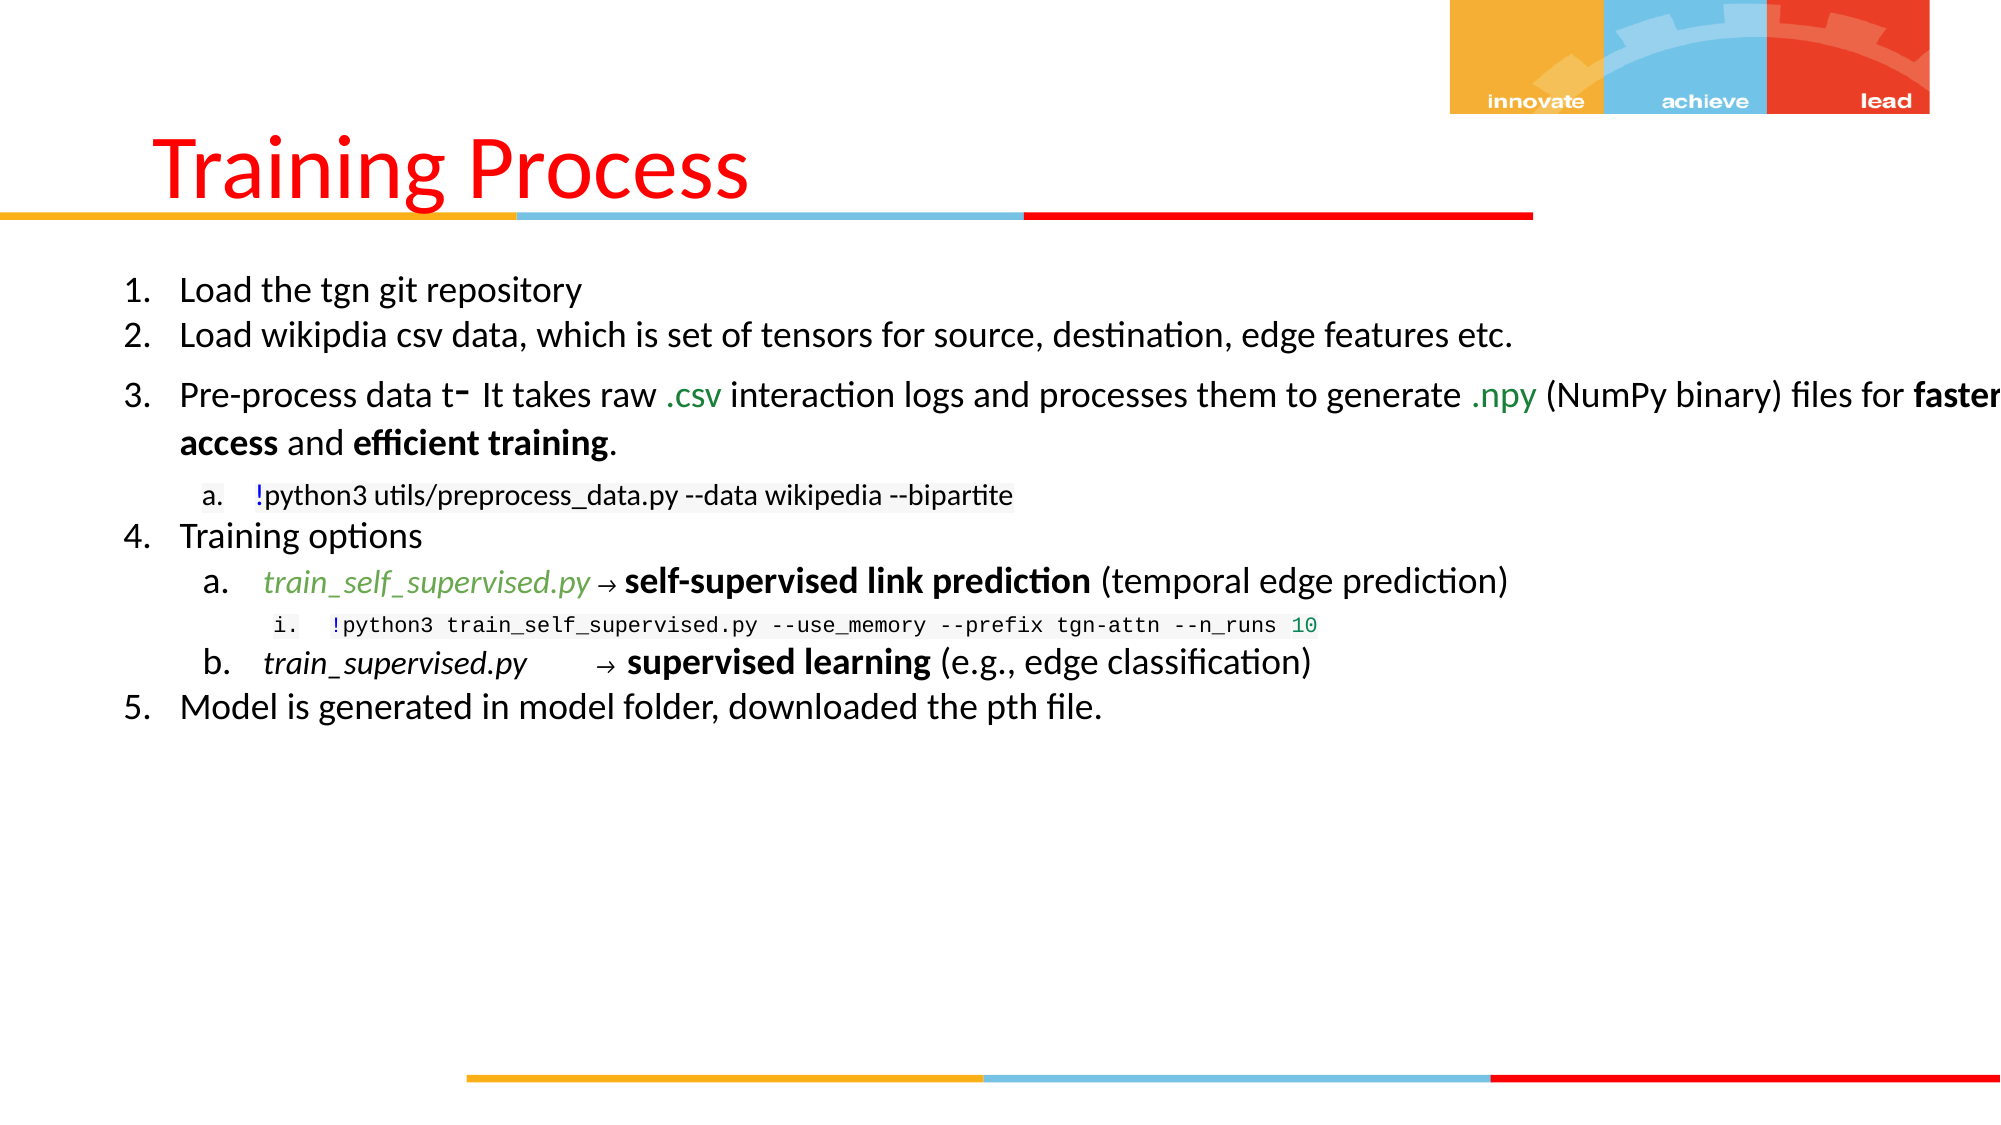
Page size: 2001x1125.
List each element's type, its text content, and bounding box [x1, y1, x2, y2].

text_box Load the tgn git repository Load wikipdia csv data, which is set of tensors for source, destination, edge features etc. Pre-process data t- It takes raw .csv interaction logs and processes them to generate .npy (NumPy binary) files for faster access and efficient training. !python3 utils/preprocess_data.py --data wikipedia --bipartite Training options train_self_supervised.py → self-supervised link prediction (temporal edge prediction) !python3 train_self_supervised.py --use_memory --prefix tgn-attn --n_runs 10 train_supervised.py → supervised learning (e.g., edge classification) Model is generated in model folder, downloaded the pth file. [89, 257, 2000, 735]
picture [1449, 0, 1930, 114]
title Training Process [137, 59, 1863, 257]
